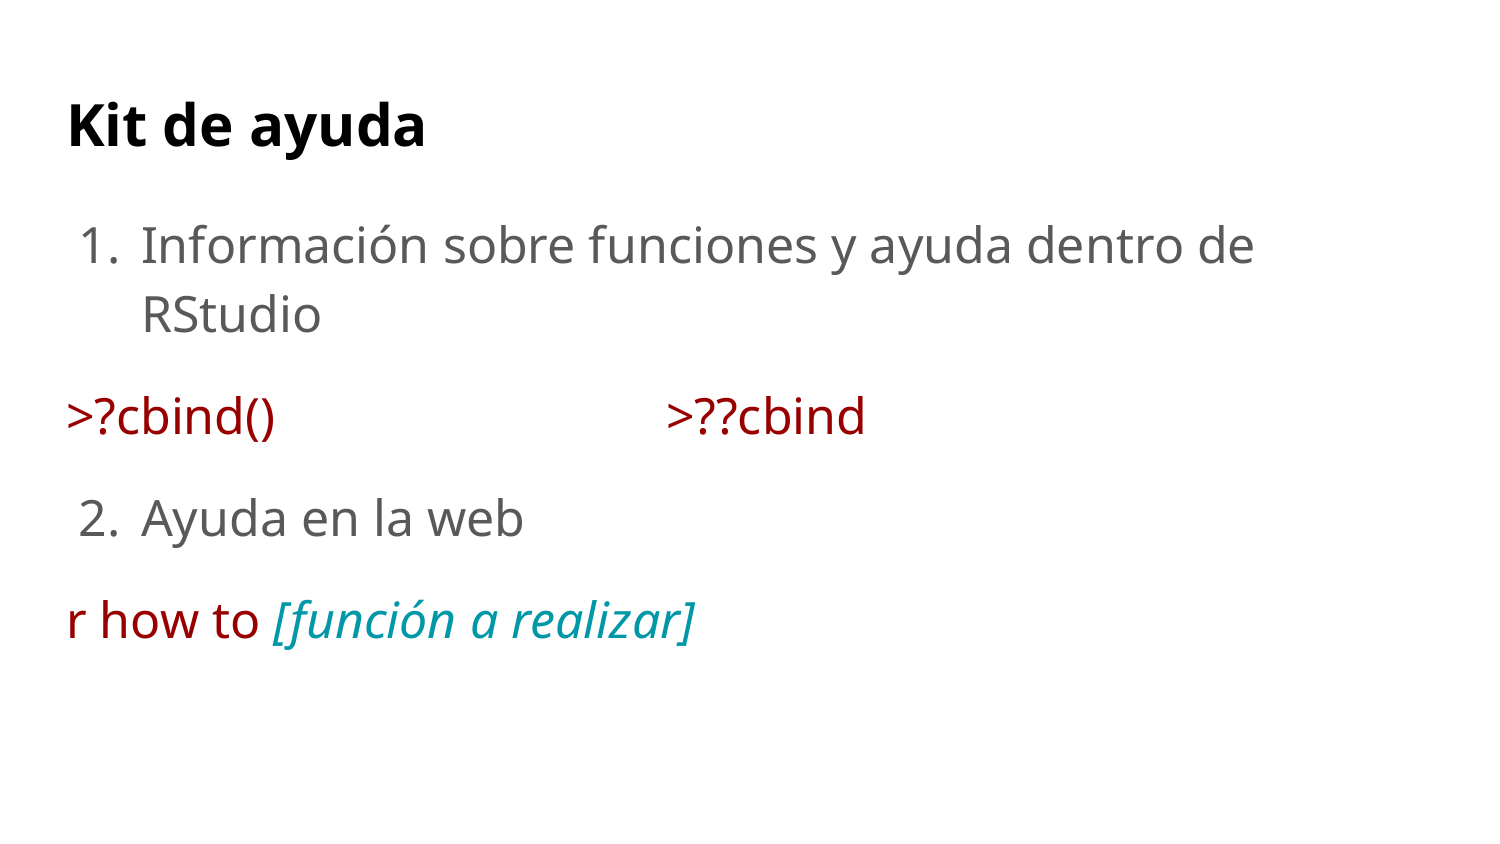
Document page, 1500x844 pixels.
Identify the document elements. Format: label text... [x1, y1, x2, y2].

title Kit de ayuda [51, 72, 1449, 167]
list Información sobre funciones y ayuda dentro de RStudio >?cbind() >??cbind Ayuda en la web r how to [función a realizar] [51, 189, 1449, 750]
